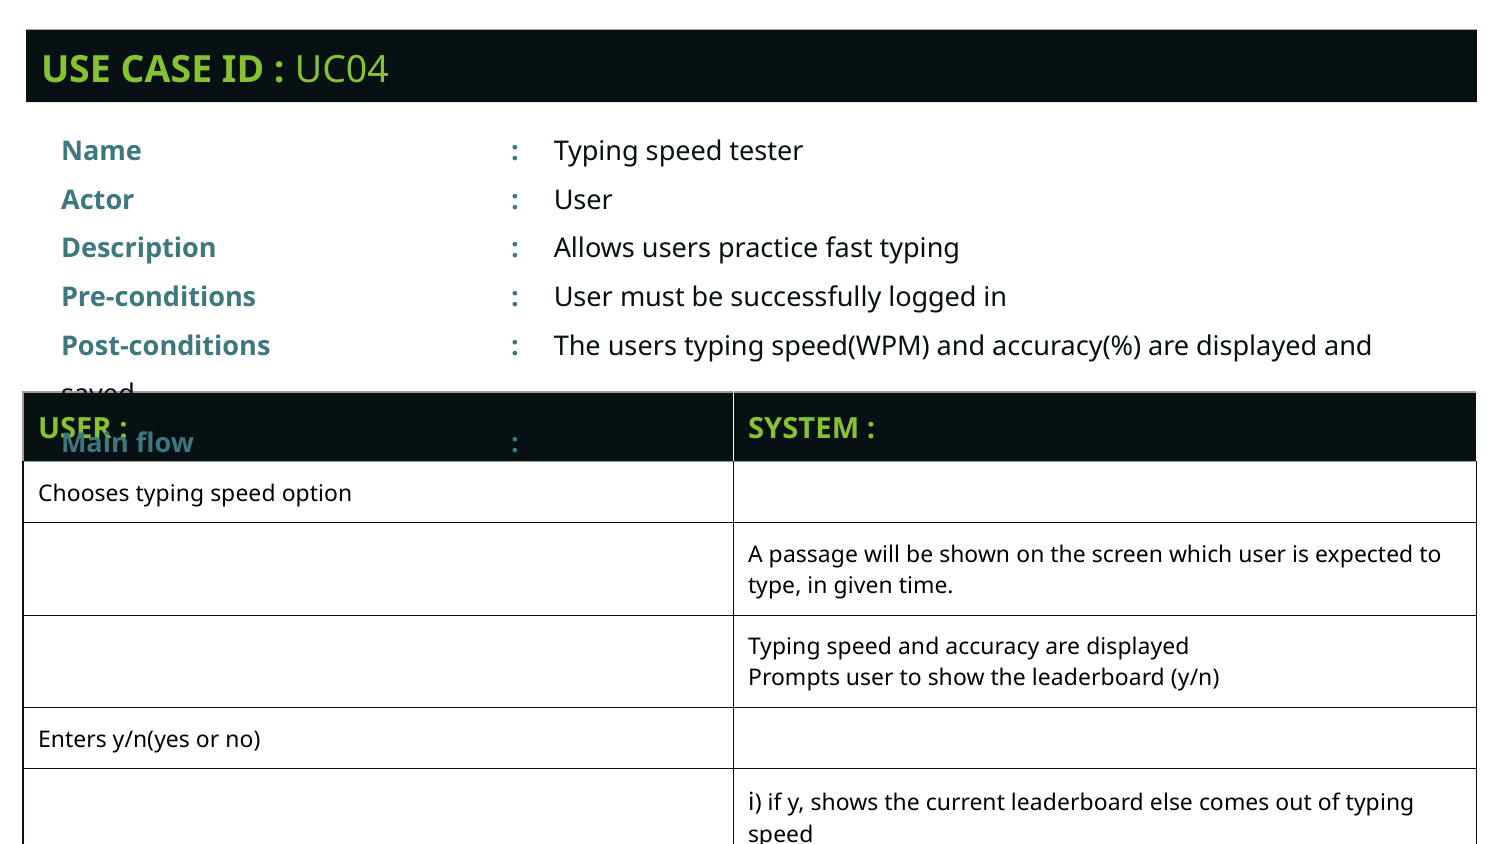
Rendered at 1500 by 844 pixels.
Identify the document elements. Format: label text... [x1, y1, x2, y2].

text_box USE CASE ID : UC04 [26, 29, 1477, 103]
table_cell Typing speed and accuracy are displayed Prompts user to show the leaderboard (y/n) [734, 616, 1476, 707]
table_cell [734, 708, 1476, 768]
table_cell [24, 523, 733, 615]
table_header USER : [24, 393, 733, 461]
table_cell [734, 462, 1476, 522]
table_cell A passage will be shown on the screen which user is expected to type, in given time. [734, 523, 1476, 615]
table_cell i) if y, shows the current leaderboard else comes out of typing speed [734, 769, 1476, 844]
table_cell [24, 616, 733, 707]
table_header SYSTEM : [734, 393, 1476, 461]
text_box Name : Typing speed tester Actor : User Description : Allows users practice fast typing Pre-conditions : User must be successfully logged in Post-conditions : The users typing speed(WPM) and accuracy(%) are displayed and saved Main flow : [46, 103, 1438, 402]
table_cell [24, 769, 733, 844]
table_cell Enters y/n(yes or no) [24, 708, 733, 768]
table_cell Chooses typing speed option [24, 462, 733, 522]
